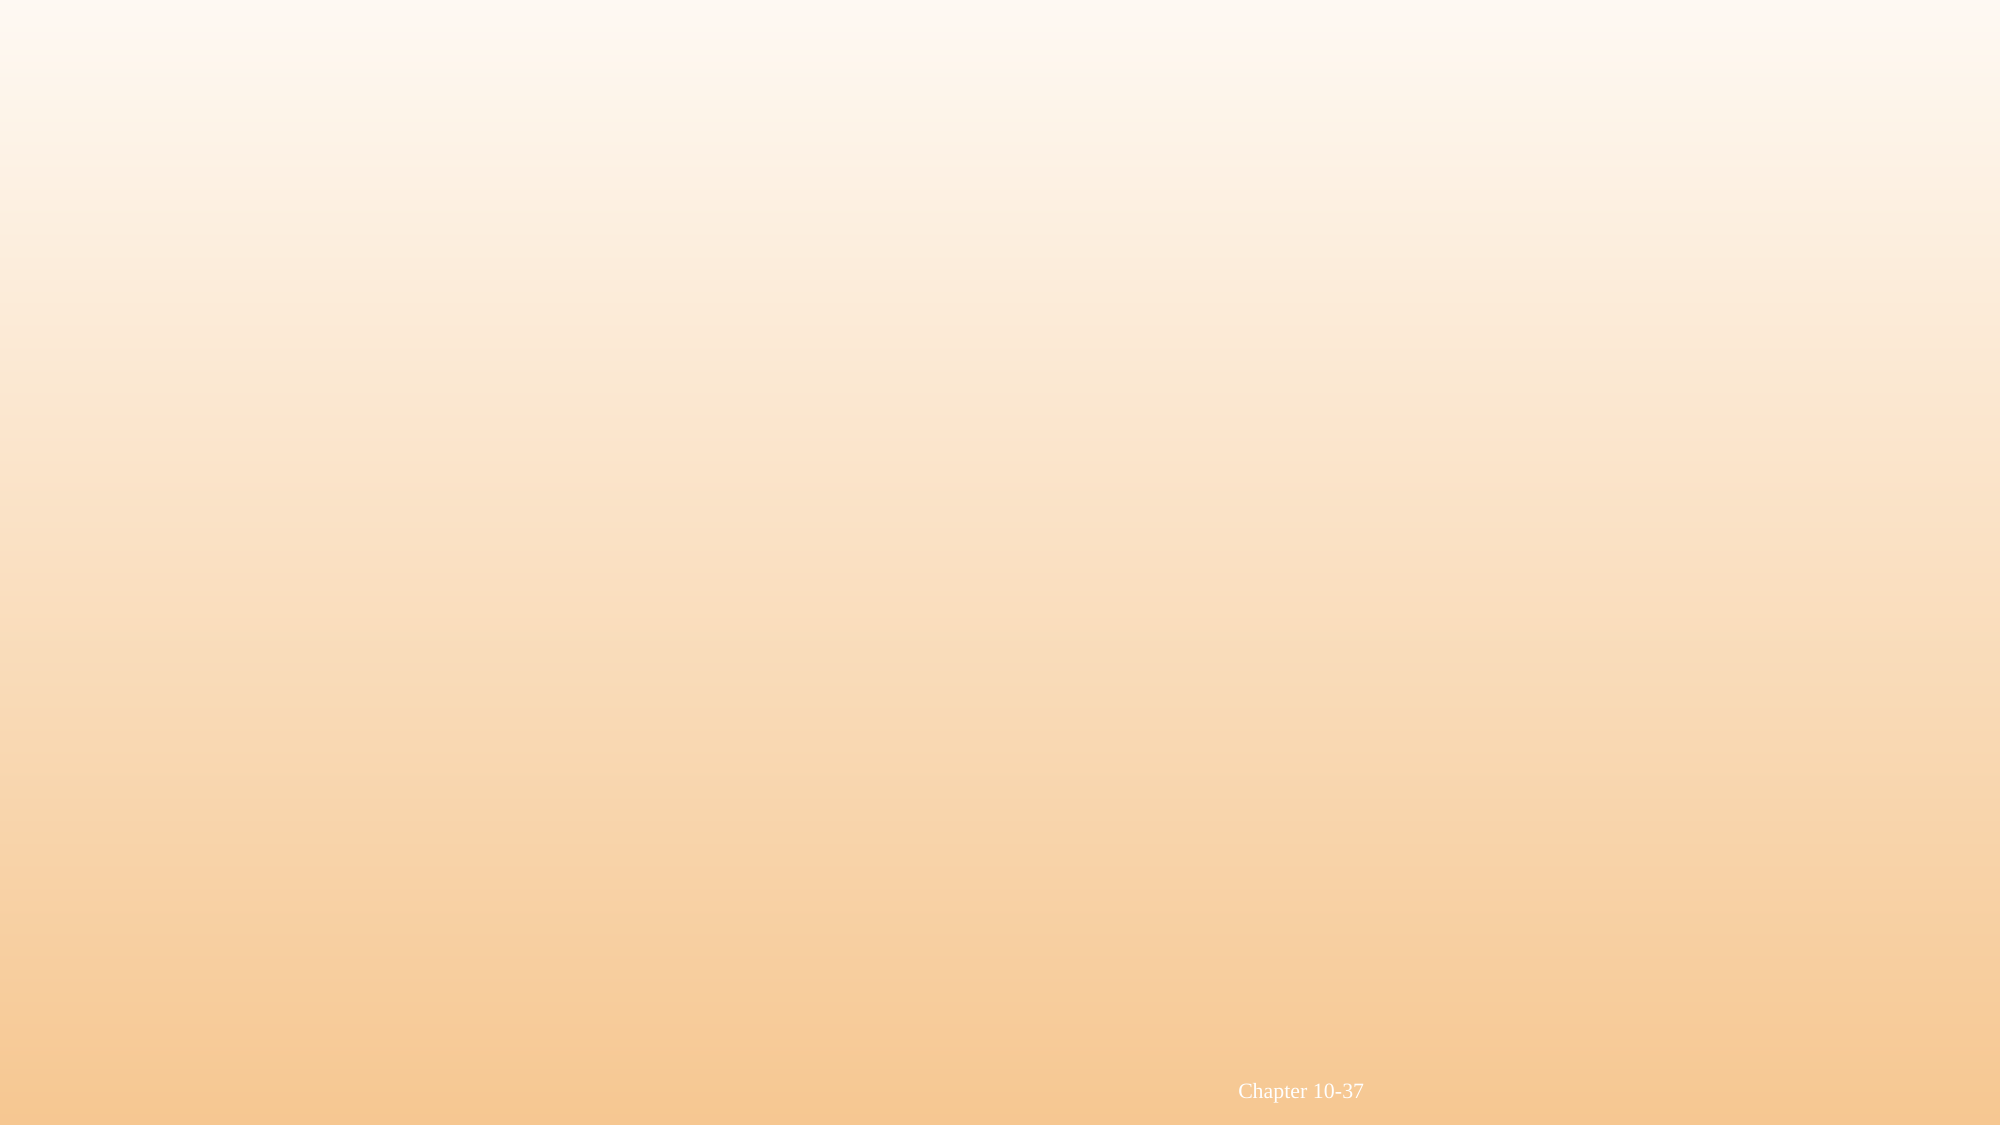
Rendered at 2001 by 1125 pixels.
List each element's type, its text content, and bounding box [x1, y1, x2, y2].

slide_number Chapter 10-37 [1217, 1059, 1380, 1120]
